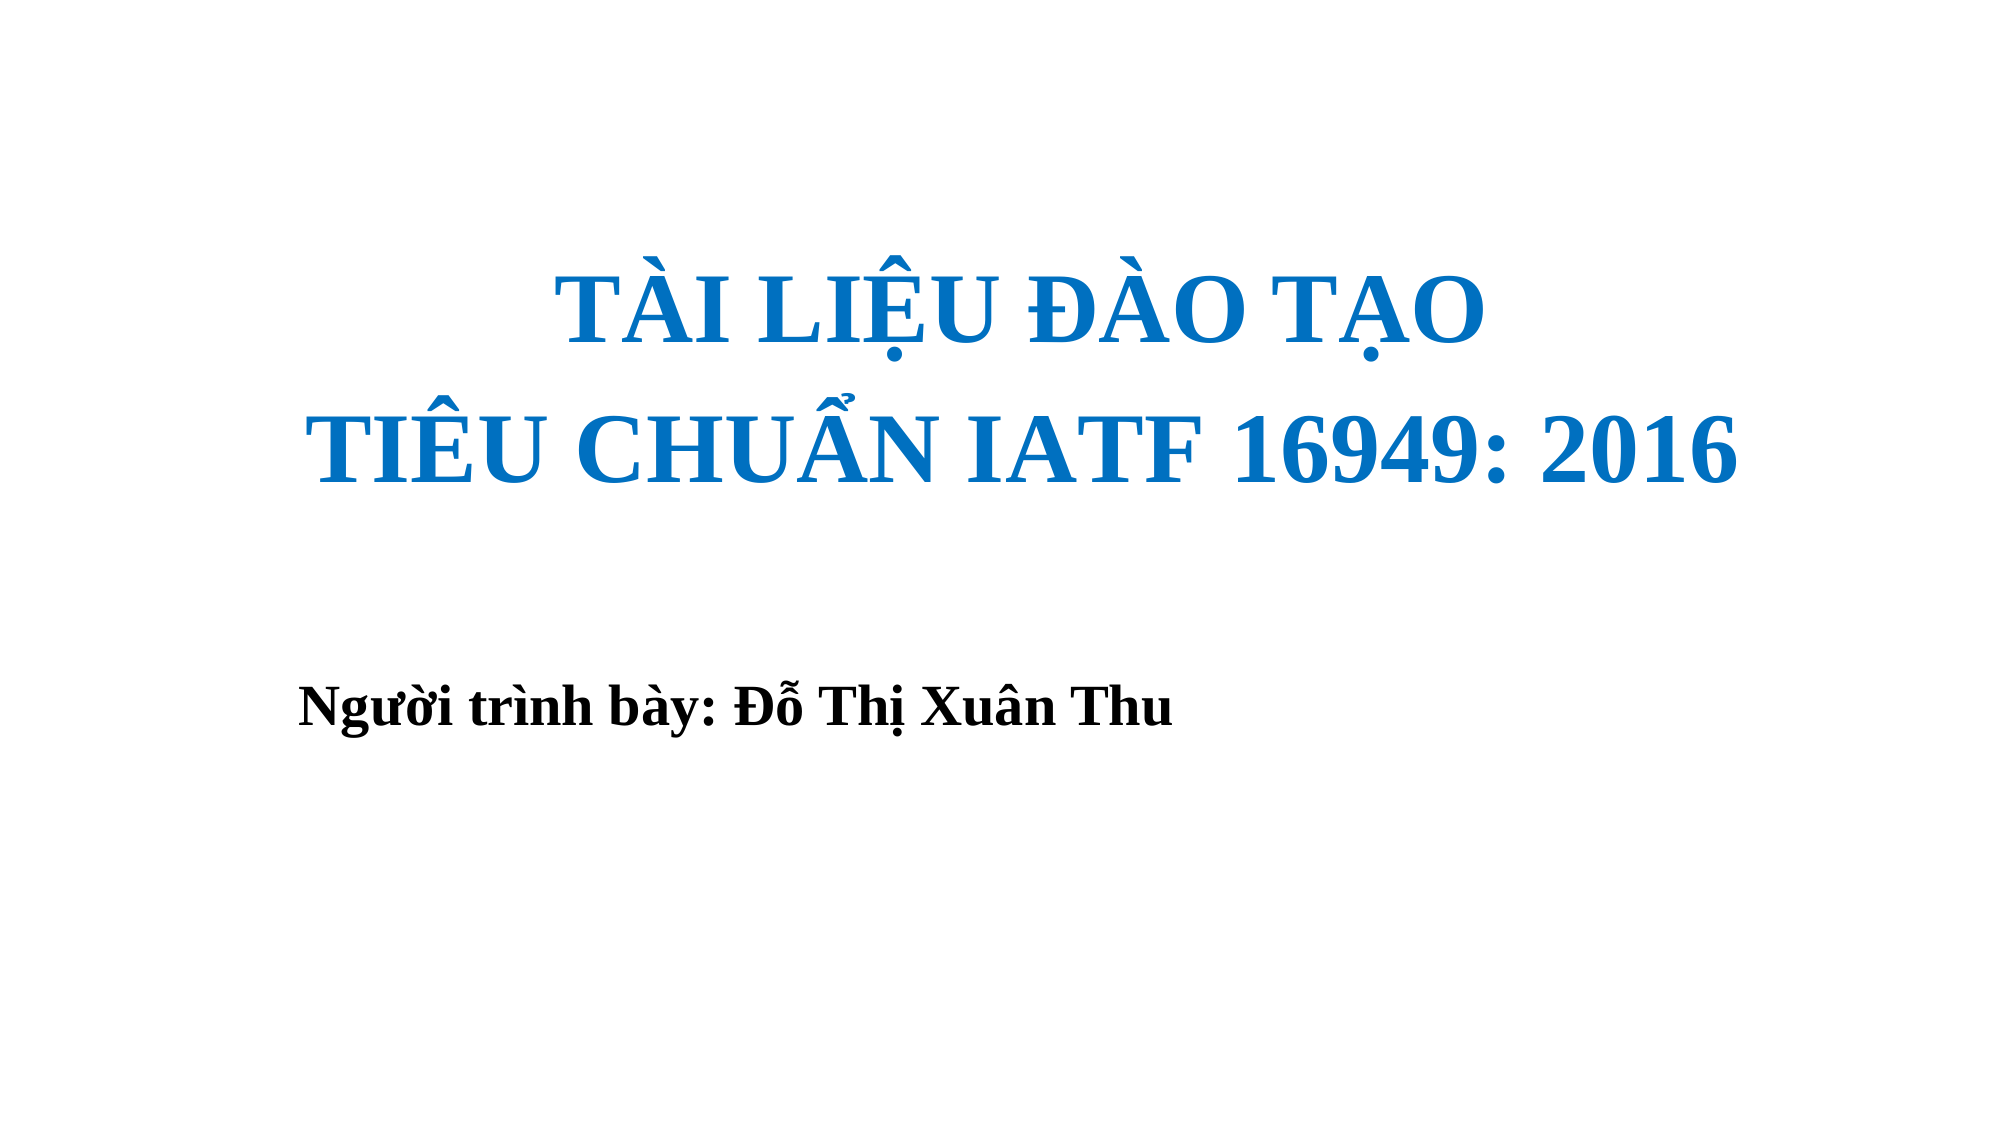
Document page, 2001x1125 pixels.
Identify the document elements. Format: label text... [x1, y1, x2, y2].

text_box TÀI LIỆU ĐÀO TẠO TIÊU CHUẨN IATF 16949: 2016 Người trình bày: Đỗ Thị Xuân Thu [43, 243, 2000, 839]
